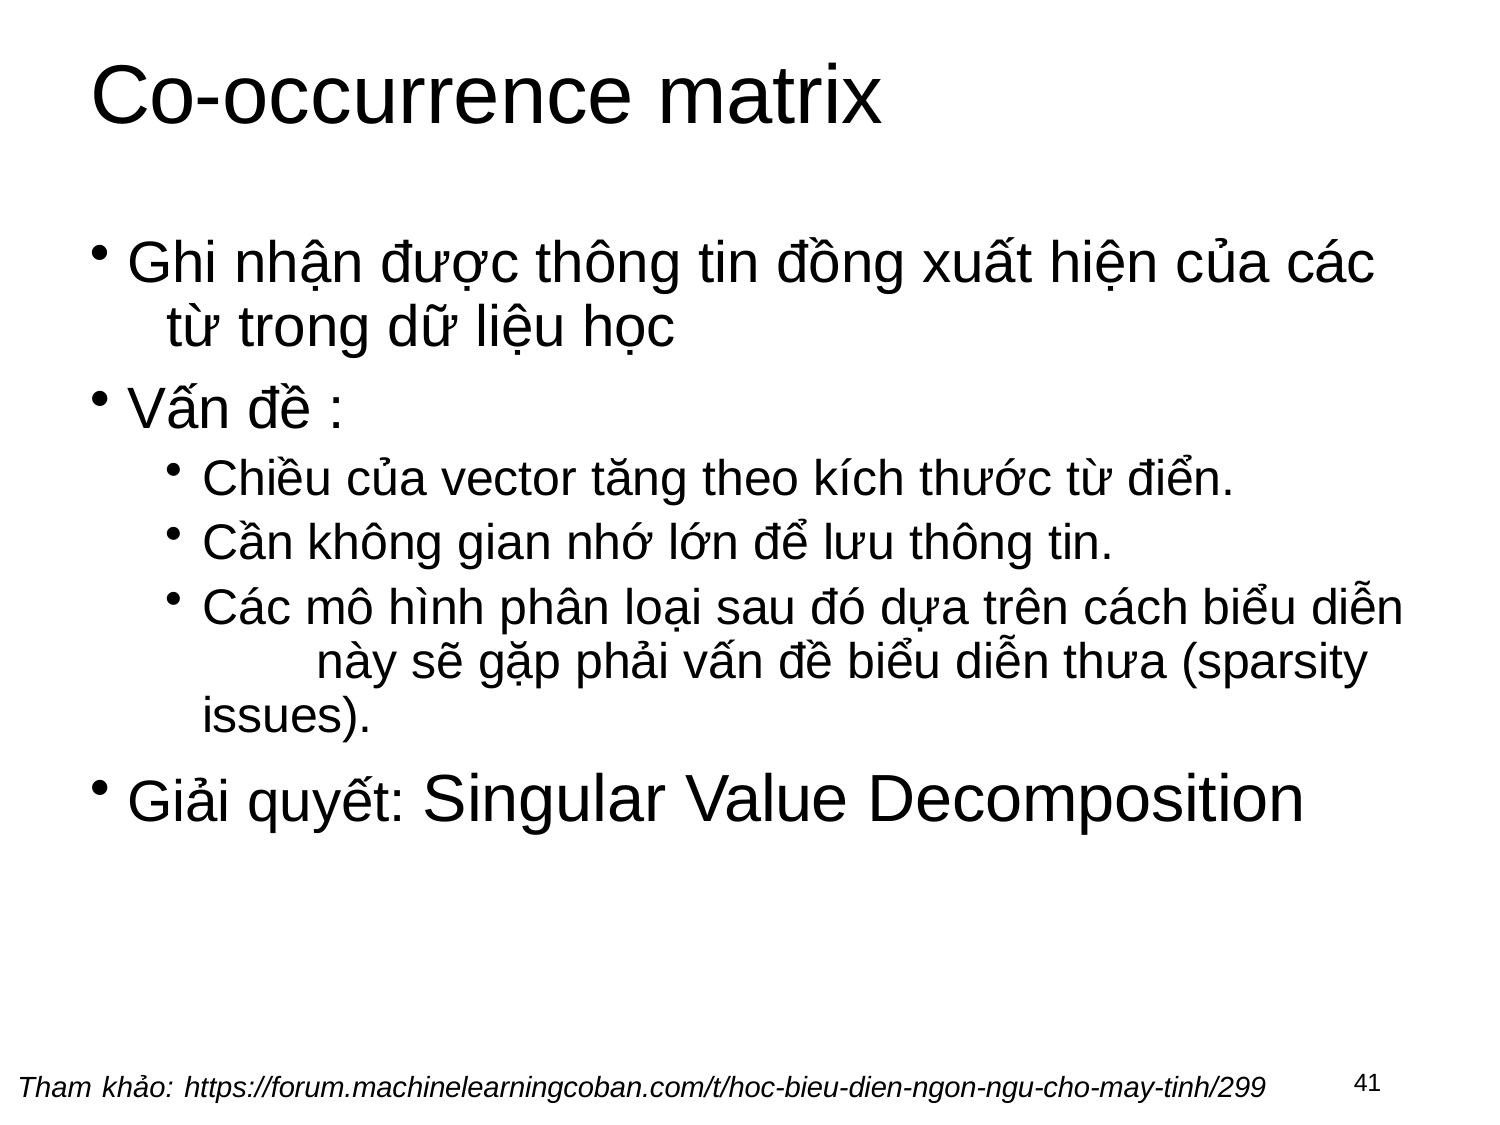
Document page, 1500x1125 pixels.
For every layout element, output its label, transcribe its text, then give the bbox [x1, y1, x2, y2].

text_box Tham khảo: https://forum.machinelearningcoban.com/t/hoc-bieu-dien-ngon-ngu-cho-may-tinh/299 [15, 1069, 1274, 1104]
slide_number 41 [1347, 1066, 1391, 1125]
text_box Ghi nhận được thông tin đồng xuất hiện của các từ trong dữ liệu học Vấn đề : Chiều của vector tăng theo kích thước từ điển. Cần không gian nhớ lớn để lưu thông tin. Các mô hình phân loại sau đó dựa trên cách biểu diễn này sẽ gặp phải vấn đề biểu diễn thưa (sparsity issues). Giải quyết: Singular Value Decomposition [87, 221, 1409, 835]
title Co-occurrence matrix [87, 37, 889, 221]
